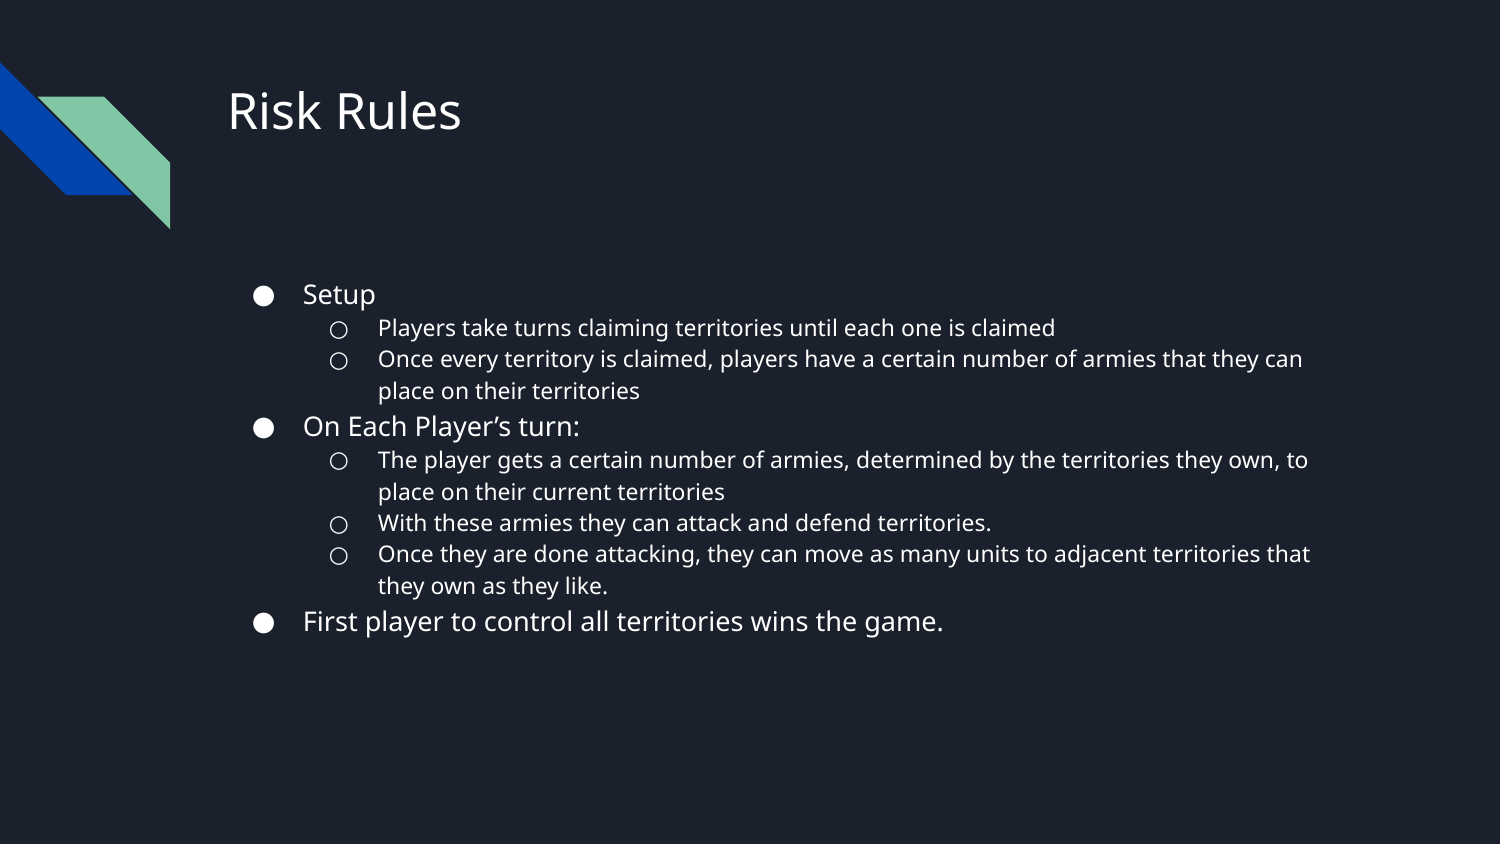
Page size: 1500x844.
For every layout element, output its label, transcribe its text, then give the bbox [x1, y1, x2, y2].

list Setup Players take turns claiming territories until each one is claimed Once every territory is claimed, players have a certain number of armies that they can place on their territories On Each Player’s turn: The player gets a certain number of armies, determined by the territories they own, to place on their current territories With these armies they can attack and defend territories. Once they are done attacking, they can move as many units to adjacent territories that they own as they like. First player to control all territories wins the game. [212, 257, 1368, 735]
title Risk Rules [212, 64, 1368, 215]
